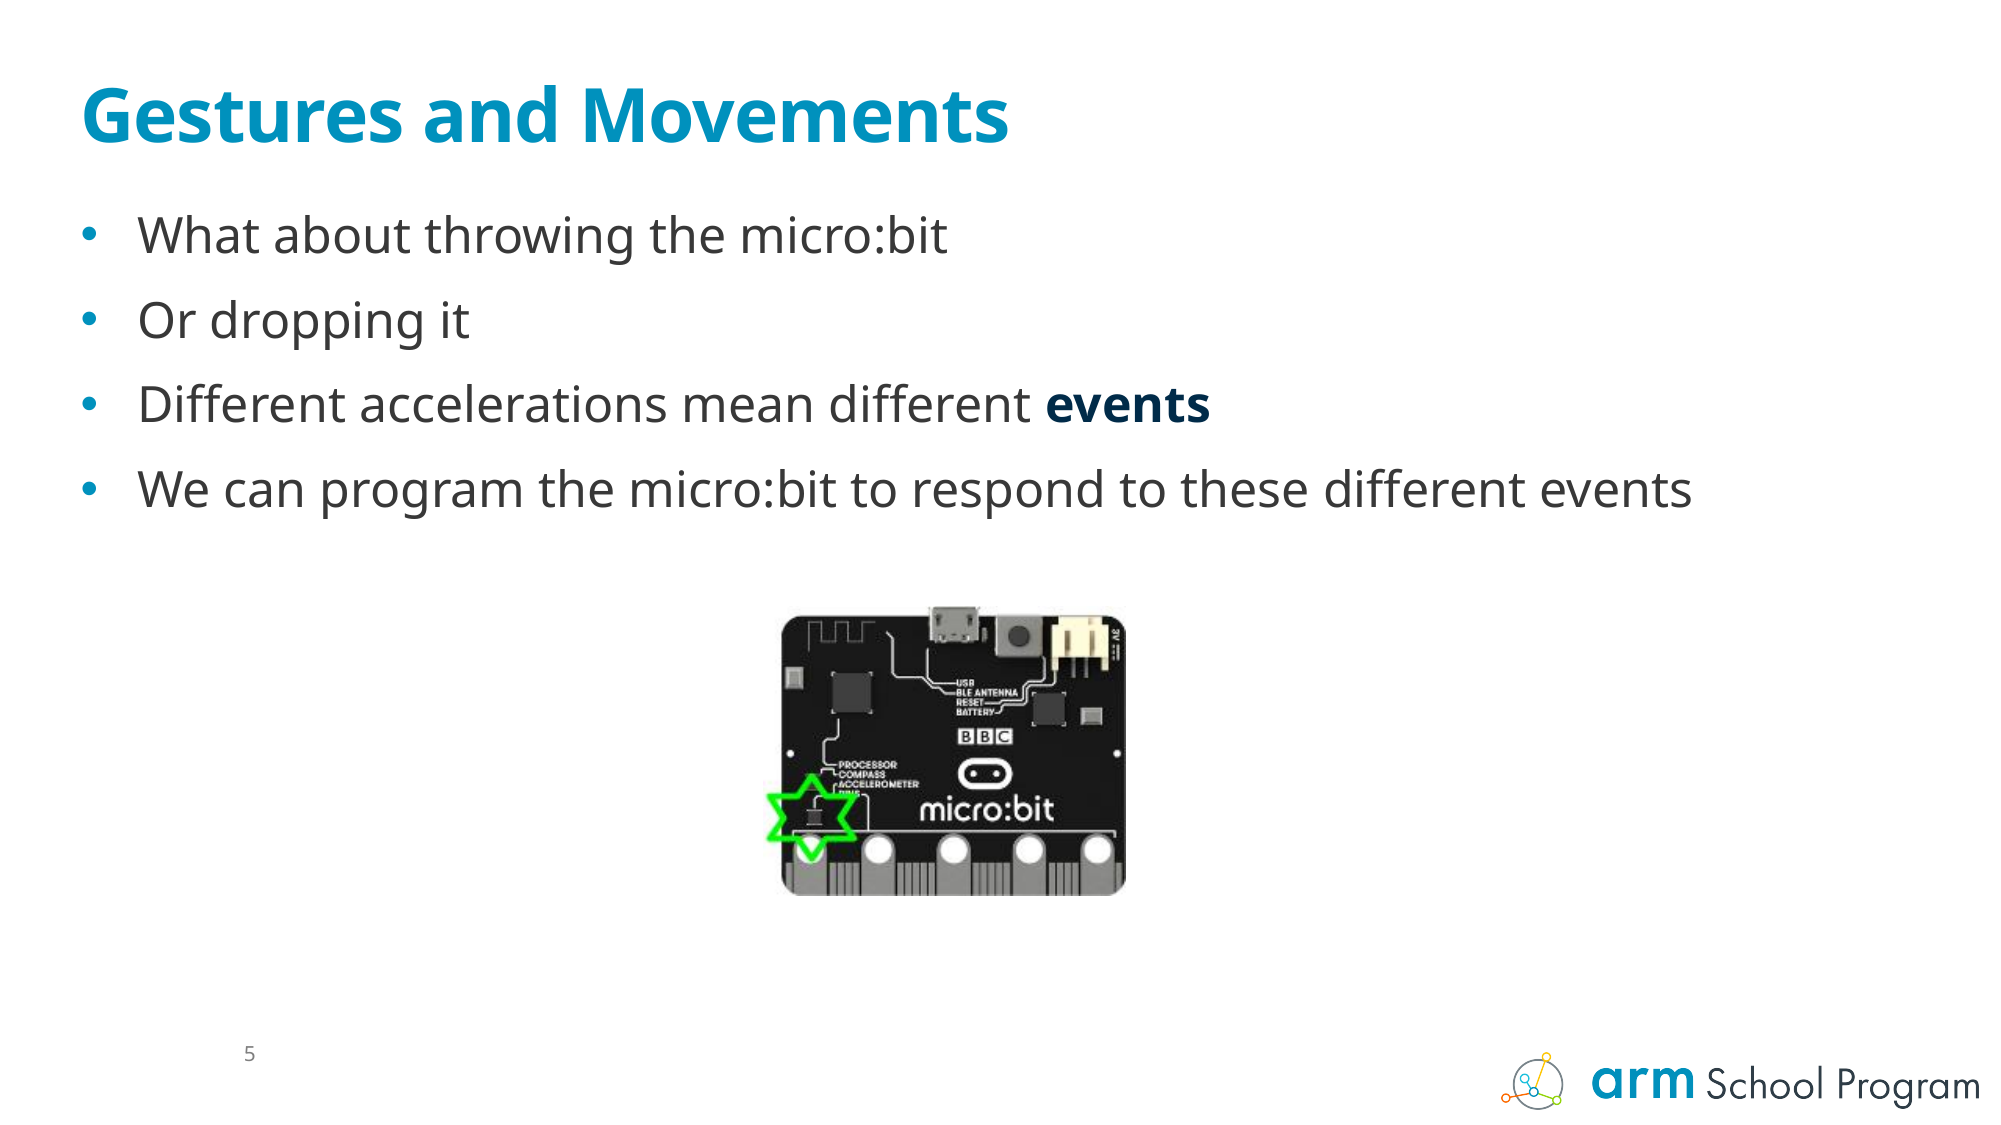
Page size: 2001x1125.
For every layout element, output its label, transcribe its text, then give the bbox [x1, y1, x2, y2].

title Gestures and Movements [80, 48, 1915, 158]
list What about throwing the micro:bit Or dropping it Different accelerations mean different events We can program the micro:bit to respond to these different events [80, 203, 1915, 957]
picture [763, 606, 1126, 896]
picture [1501, 1052, 1979, 1110]
